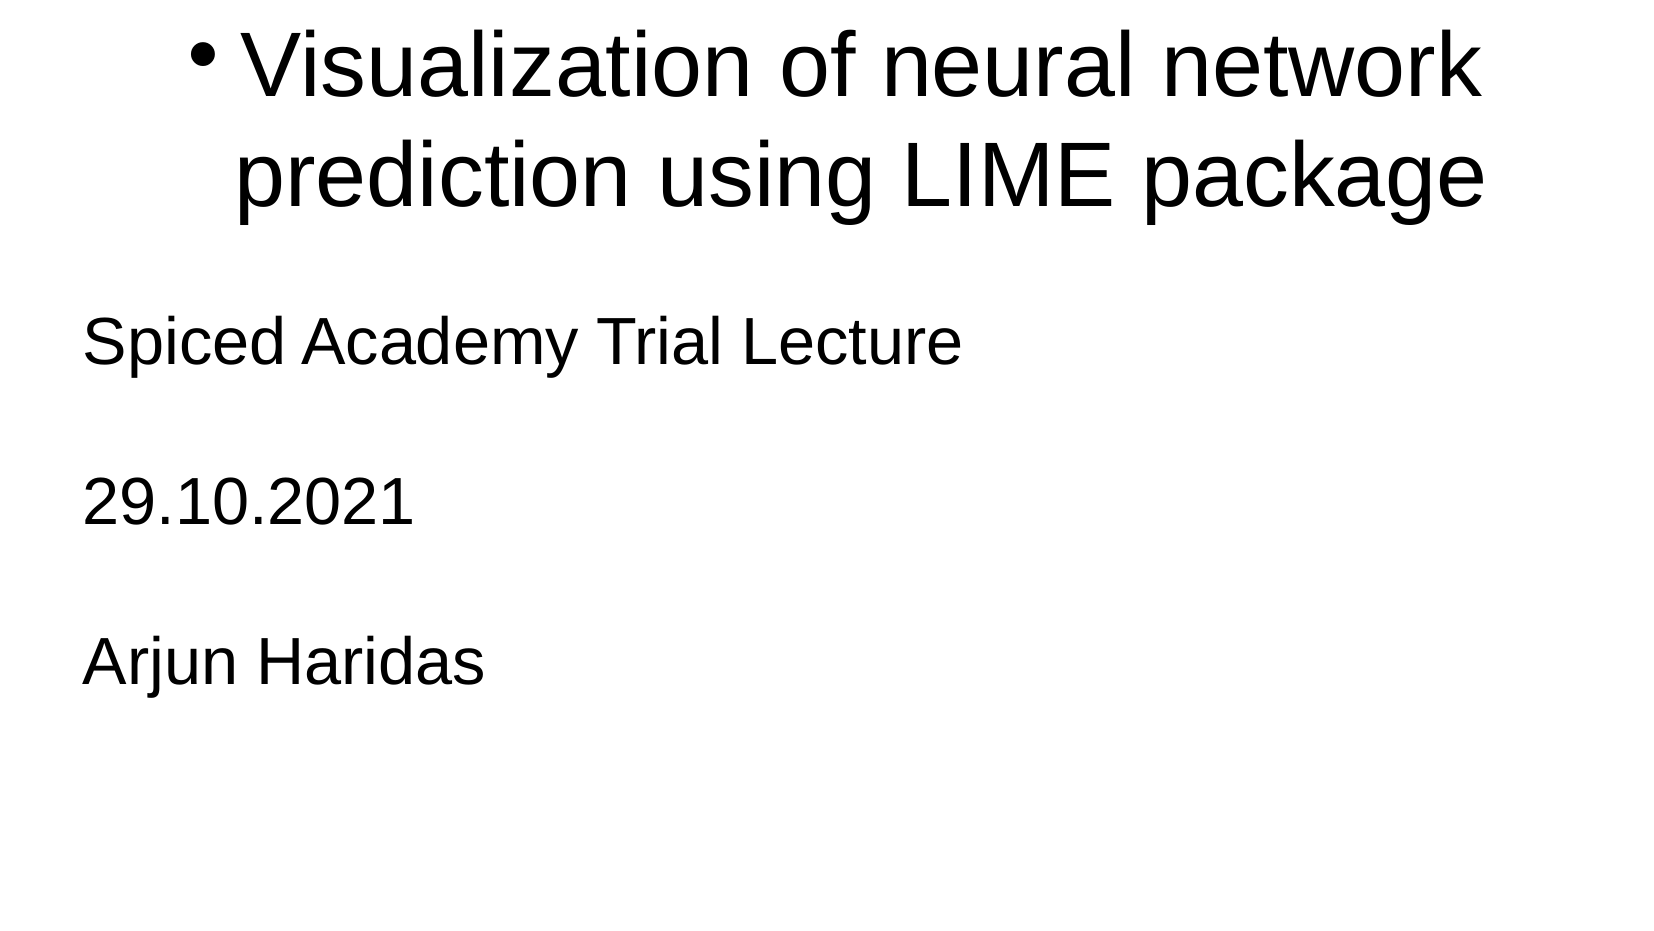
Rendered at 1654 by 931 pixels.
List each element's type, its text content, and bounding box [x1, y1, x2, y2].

text_box Spiced Academy Trial Lecture 29.10.2021 Arjun Haridas [82, 217, 1571, 757]
text_box Visualization of neural network prediction using LIME package [82, 12, 1571, 217]
